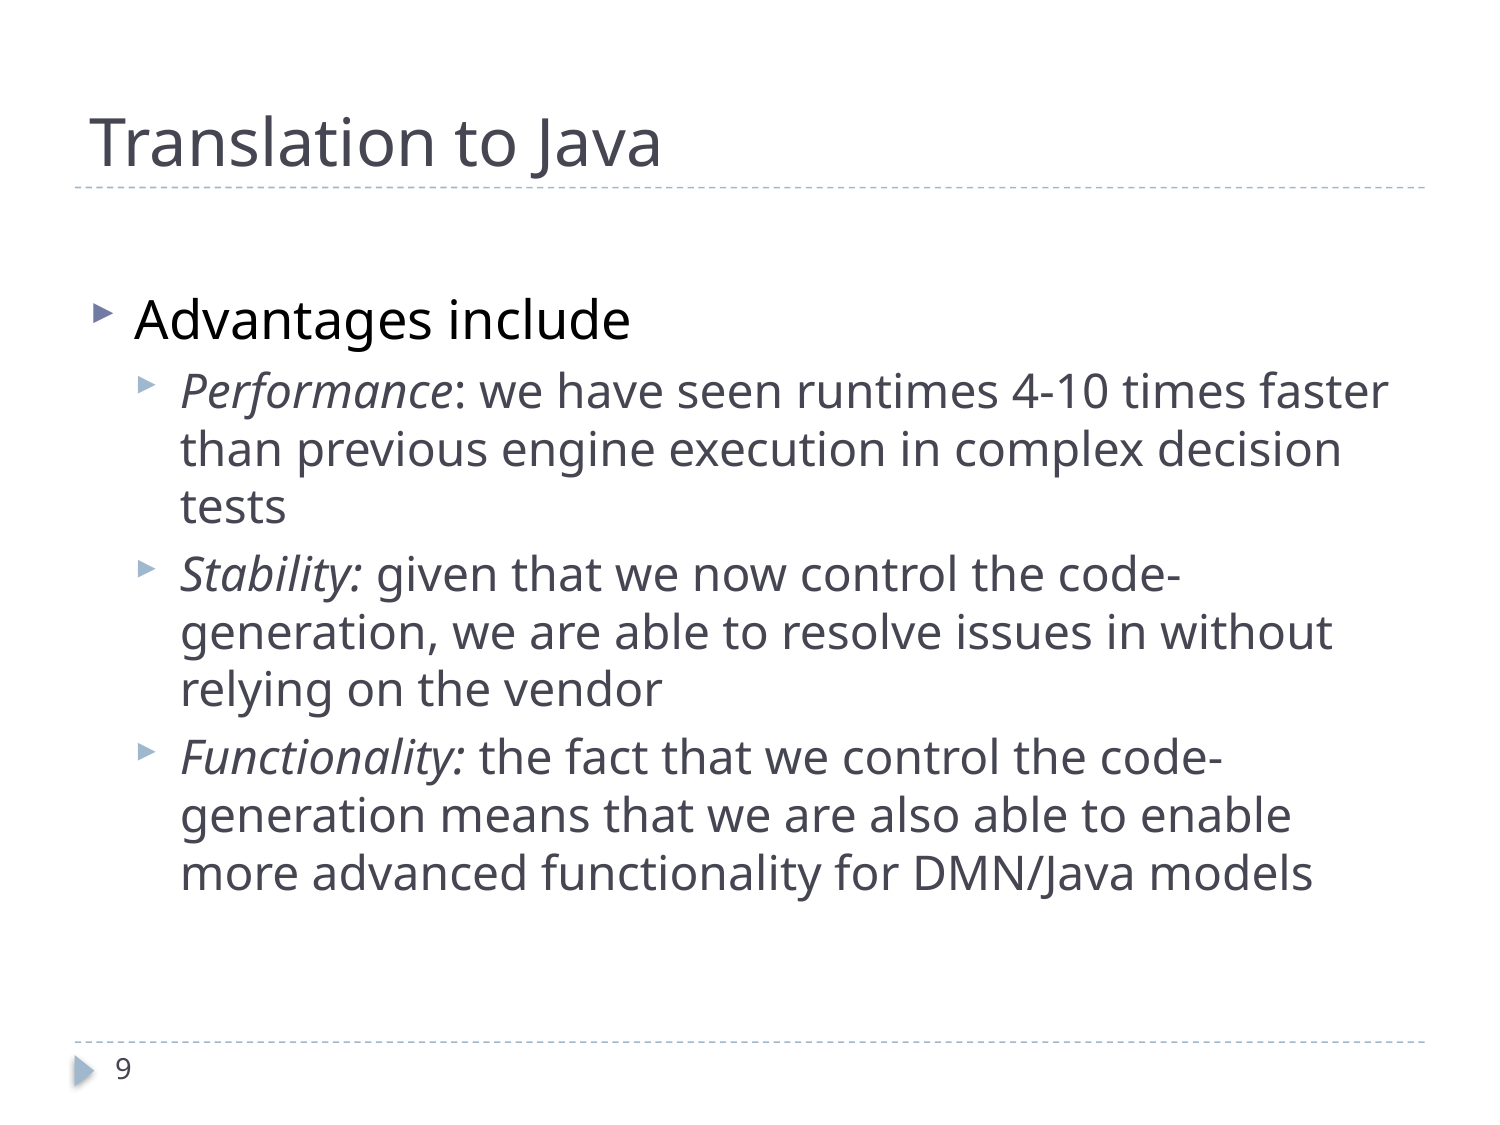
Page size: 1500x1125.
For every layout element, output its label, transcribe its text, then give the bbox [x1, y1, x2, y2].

slide_number 9 [100, 1042, 426, 1103]
list Advantages include Performance: we have seen runtimes 4-10 times faster than previous engine execution in complex decision tests Stability: given that we now control the code-generation, we are able to resolve issues in without relying on the vendor Functionality: the fact that we control the code-generation means that we are also able to enable more advanced functionality for DMN/Java models [75, 200, 1425, 1010]
title Translation to Java [75, 24, 1425, 188]
